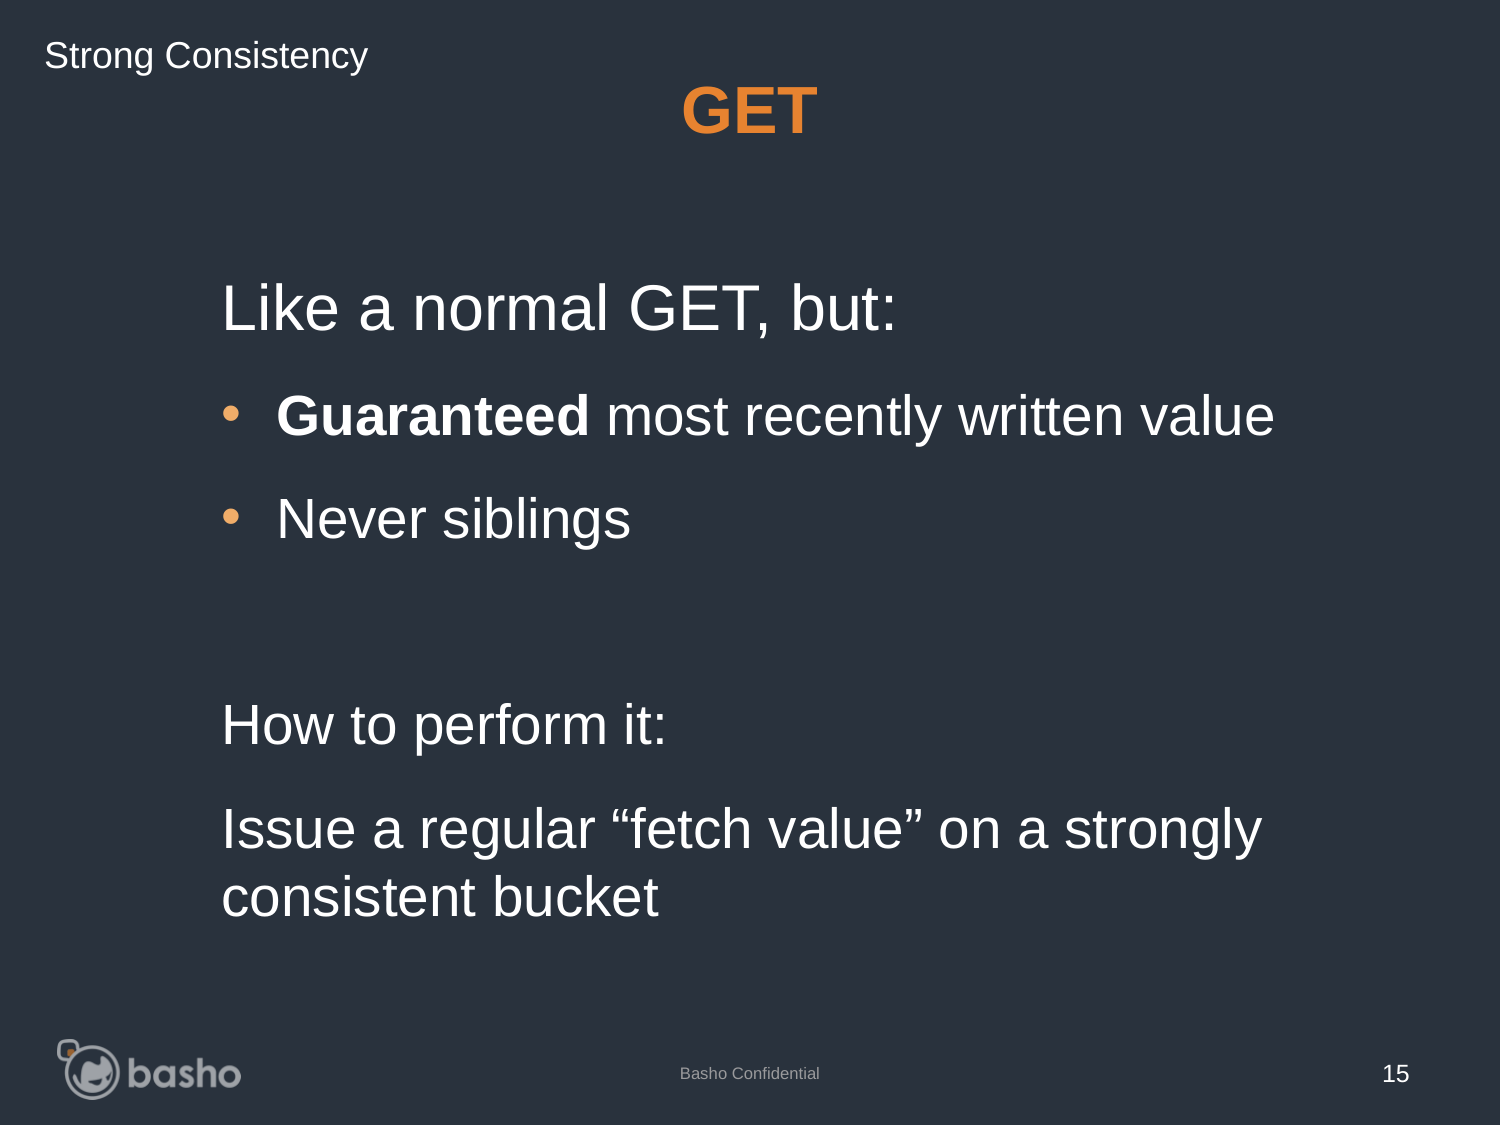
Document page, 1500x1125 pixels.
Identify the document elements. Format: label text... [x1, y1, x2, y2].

footer Basho Confidential [512, 1042, 988, 1103]
text_box Strong Consistency [29, 23, 384, 84]
slide_number 15 [1074, 1042, 1425, 1103]
list Like a normal GET, but: Guaranteed most recently written value Never siblings How to perform it: Issue a regular “fetch value” on a strongly consistent bucket [206, 258, 1364, 941]
title GET [75, 45, 1425, 169]
